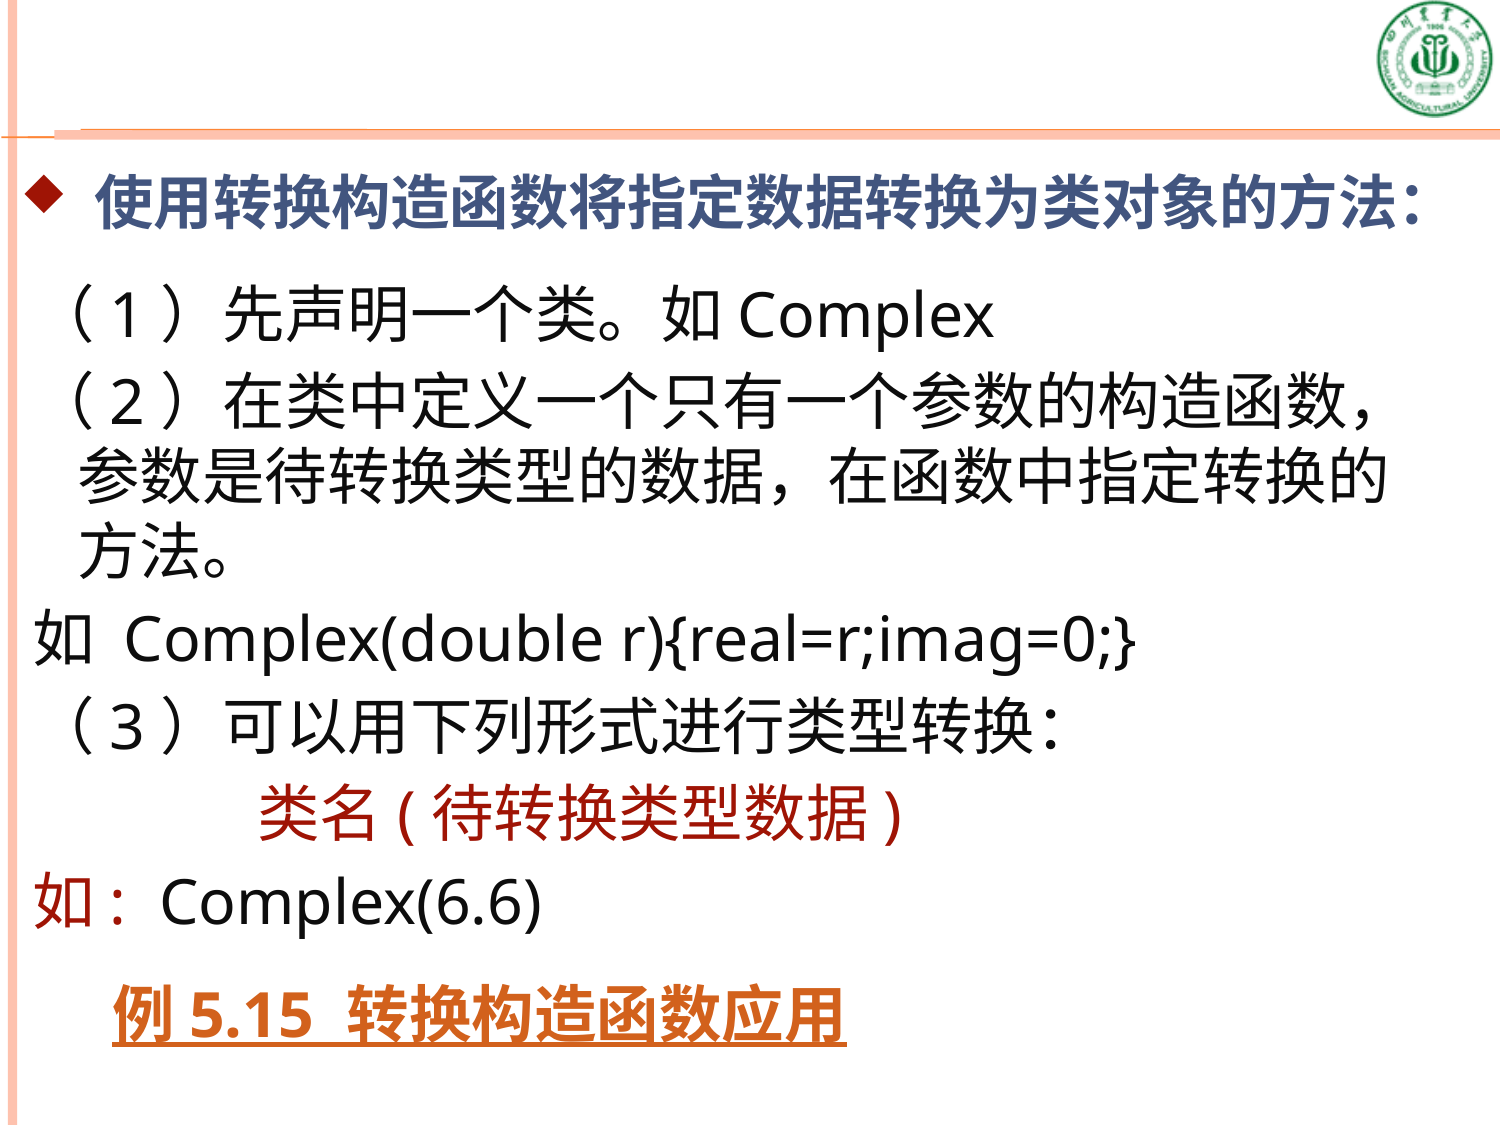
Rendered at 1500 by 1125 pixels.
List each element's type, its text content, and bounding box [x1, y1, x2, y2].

list （1）先声明一个类。如Complex （2）在类中定义一个只有一个参数的构造函数，参数是待转换类型的数据，在函数中指定转换的方法。 如 Complex(double r){real=r;imag=0;} （3）可以用下列形式进行类型转换： 类名(待转换类型数据) 如: Complex(6.6) [17, 267, 1459, 1125]
picture [1375, 0, 1500, 118]
title 使用转换构造函数将指定数据转换为类对象的方法： [5, 90, 1465, 244]
text_box 例 5.15 转换构造函数应用 [97, 967, 862, 1073]
